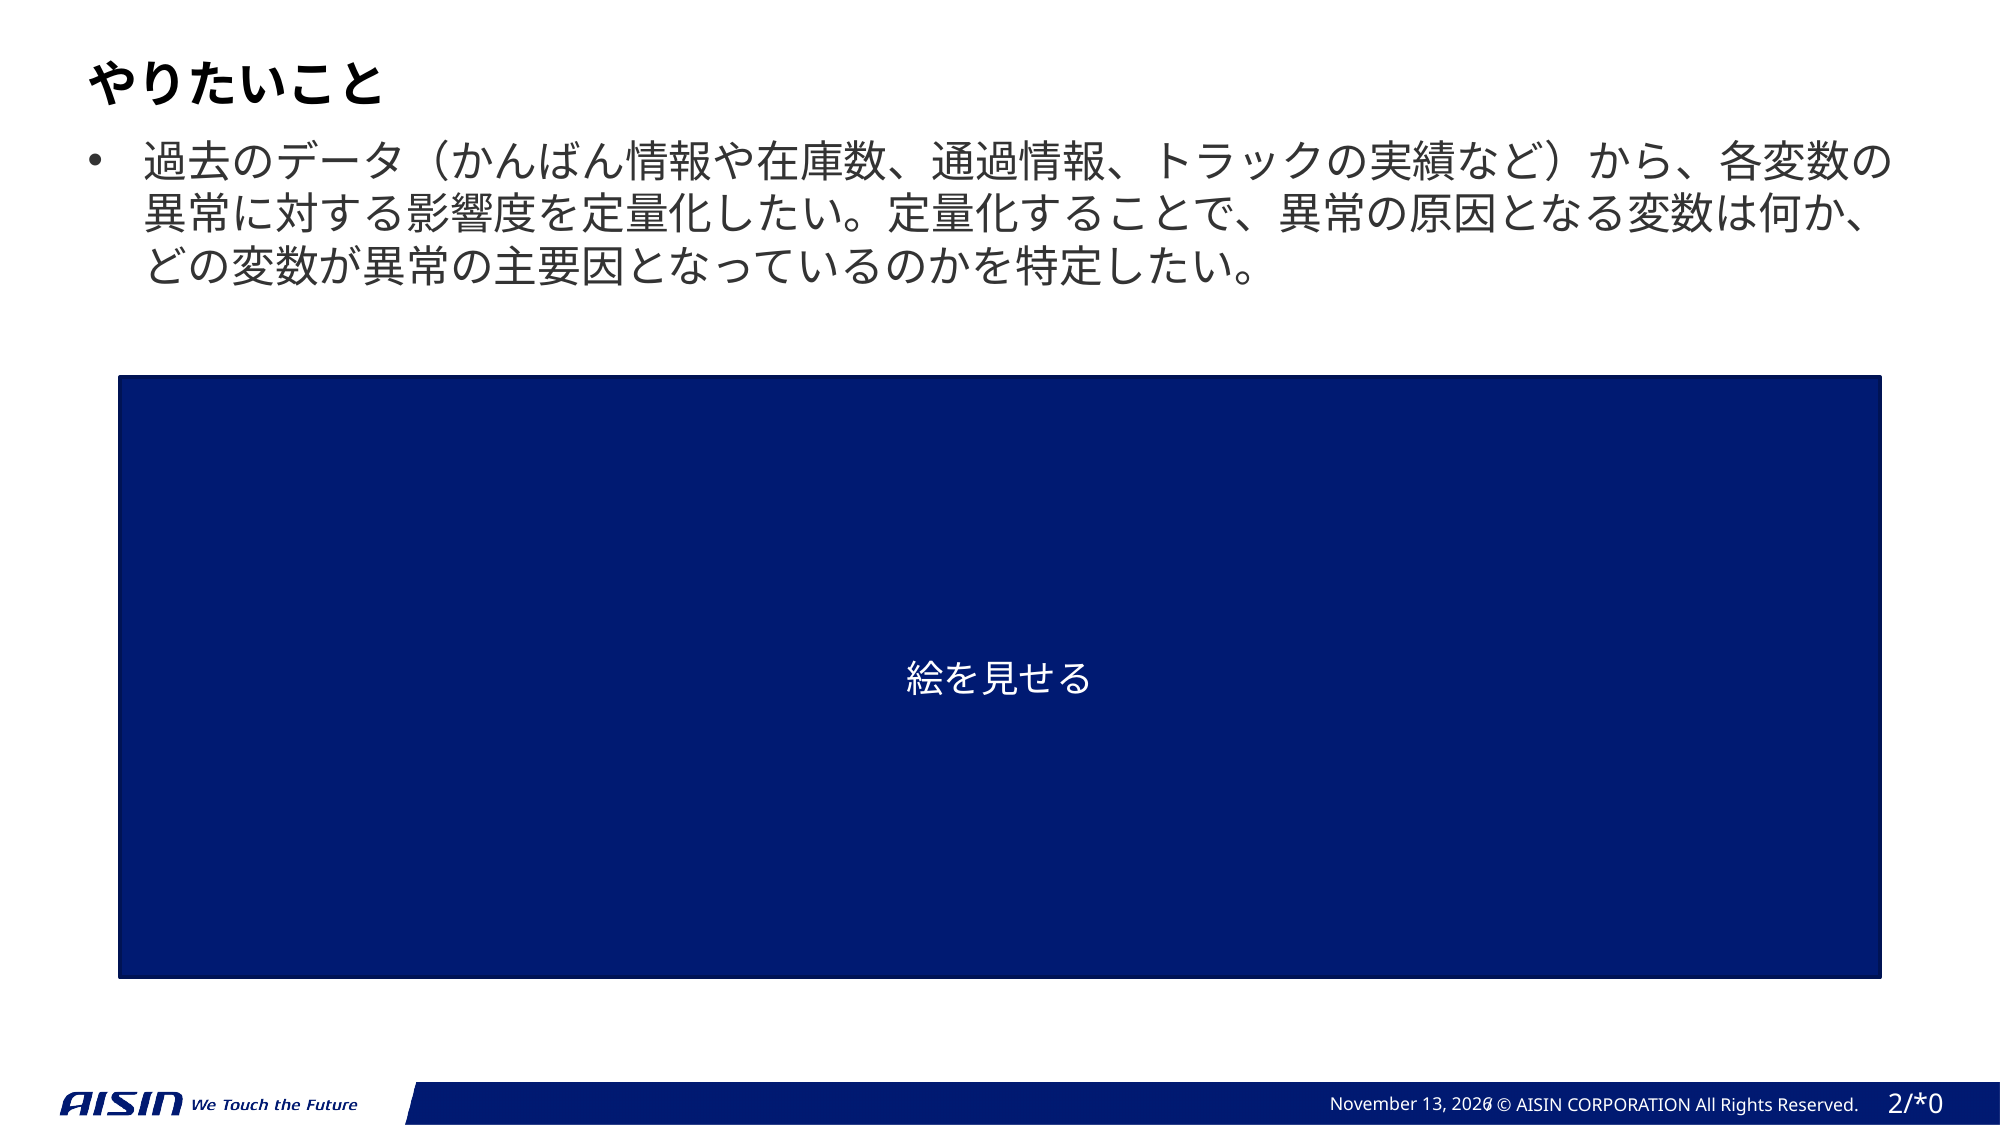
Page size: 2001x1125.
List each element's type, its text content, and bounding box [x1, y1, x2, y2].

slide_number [1142, 1093, 1508, 1116]
text_box 絵を見せる [118, 375, 1882, 979]
list やりたいこと [72, 44, 1934, 103]
picture [0, 1082, 2000, 1125]
list 過去のデータ（かんばん情報や在庫数、通過情報、トラックの実績など）から、各変数の異常に対する影響度を定量化したい。定量化することで、異常の原因となる変数は何か、どの変数が異常の主要因となっているのかを特定したい。 [72, 125, 1934, 1051]
